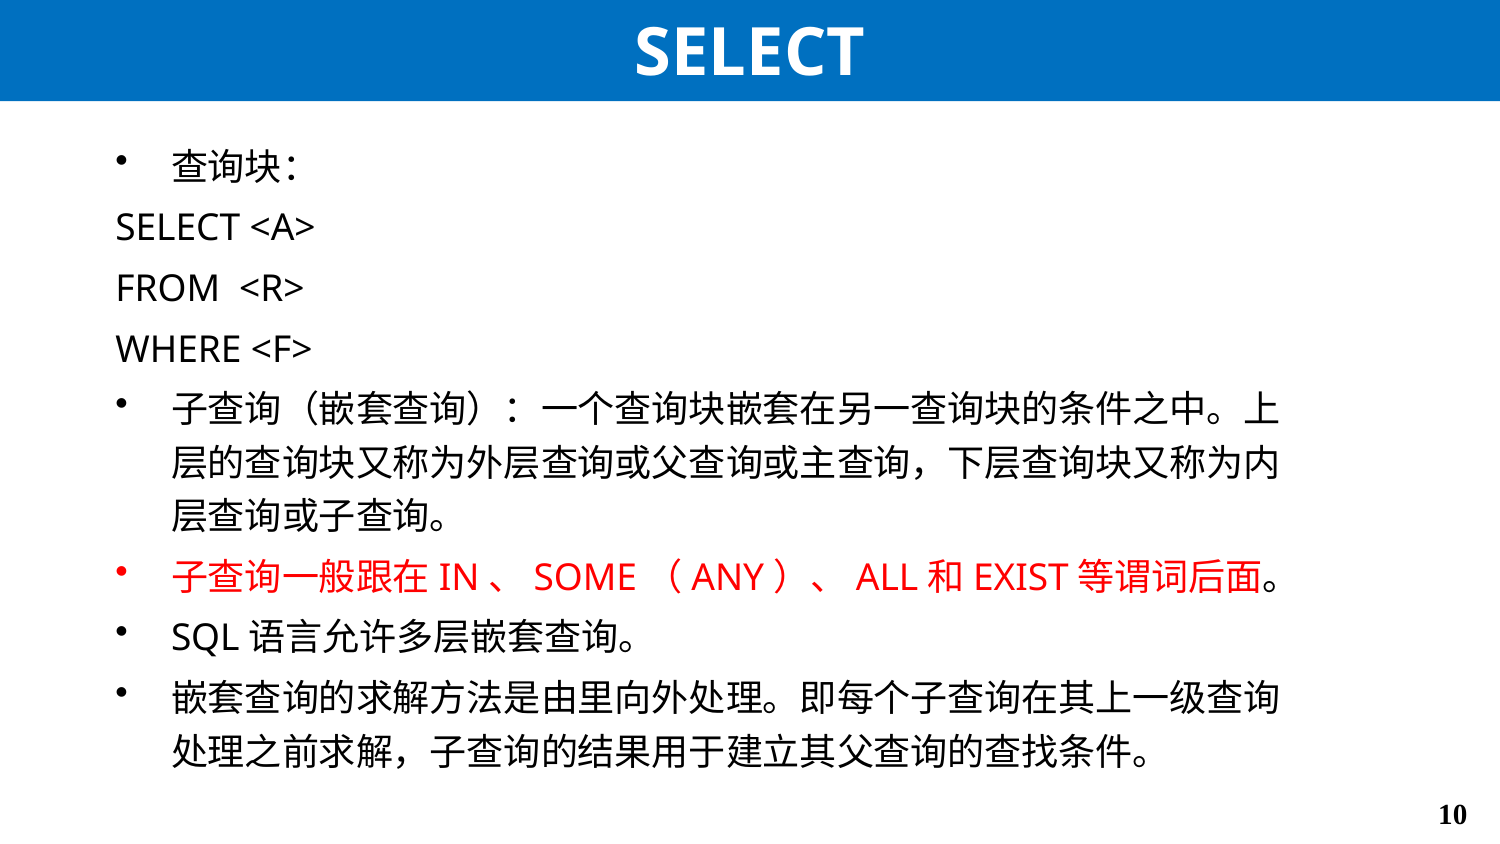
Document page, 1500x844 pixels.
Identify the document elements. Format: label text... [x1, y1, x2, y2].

list 查询块： SELECT <A> FROM <R> WHERE <F> 子查询（嵌套查询）：一个查询块嵌套在另一查询块的条件之中。上层的查询块又称为外层查询或父查询或主查询，下层查询块又称为内层查询或子查询。 子查询一般跟在IN、SOME（ANY）、ALL和EXIST等谓词后面。 SQL语言允许多层嵌套查询。 嵌套查询的求解方法是由里向外处理。即每个子查询在其上一级查询处理之前求解，子查询的结果用于建立其父查询的查找条件。 [100, 126, 1317, 800]
title SELECT [0, 0, 1500, 102]
